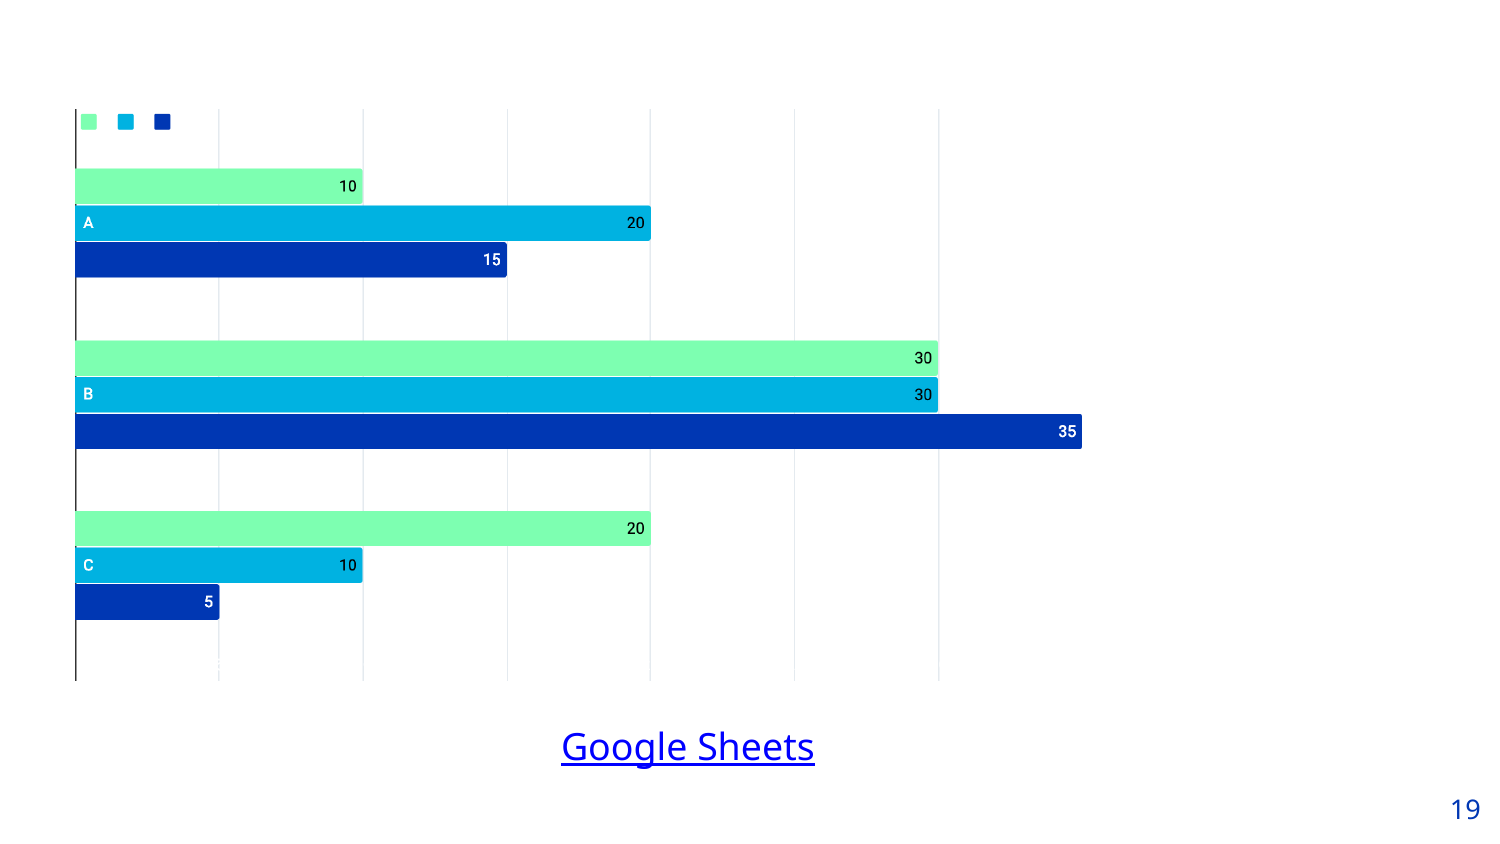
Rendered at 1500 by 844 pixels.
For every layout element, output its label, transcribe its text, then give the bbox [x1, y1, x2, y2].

picture [0, 0, 1500, 844]
text_box You can insert graphs from Google Sheets [75, 722, 1064, 808]
text_box <number> [1391, 779, 1482, 844]
